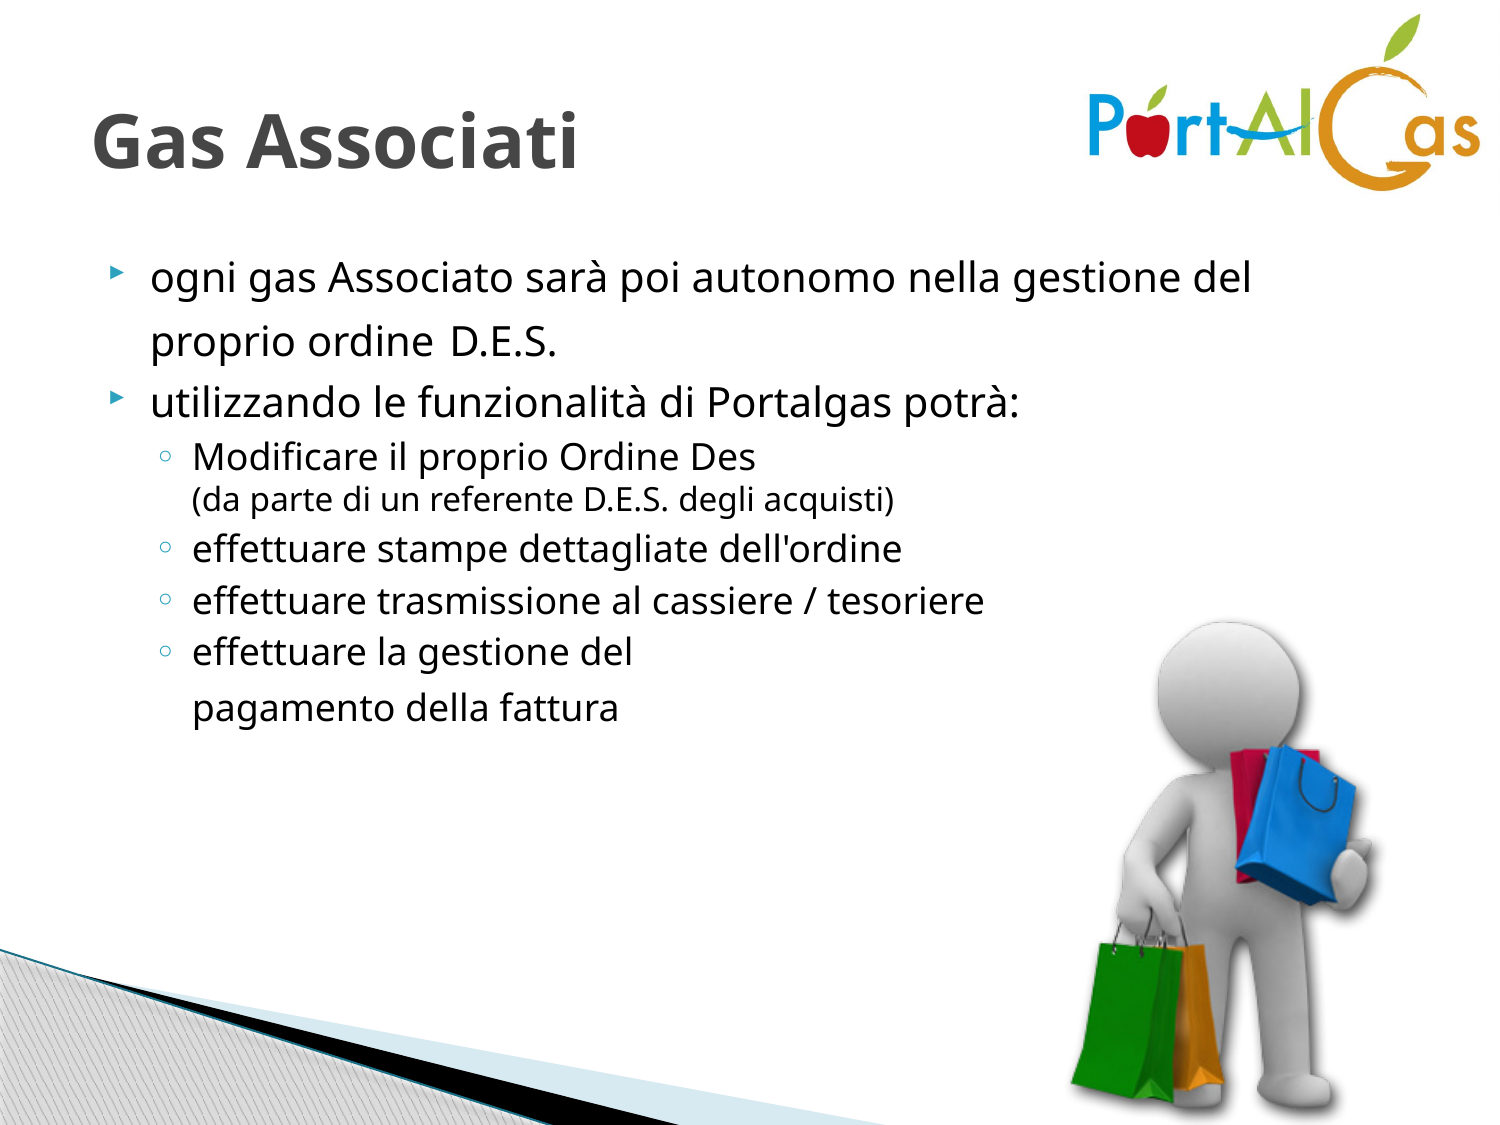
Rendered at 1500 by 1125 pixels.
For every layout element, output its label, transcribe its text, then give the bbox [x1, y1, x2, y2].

picture [1068, 0, 1500, 216]
picture [999, 615, 1469, 1125]
list ogni gas Associato sarà poi autonomo nella gestione del proprio ordine D.E.S. utilizzando le funzionalità di Portalgas potrà: Modificare il proprio Ordine Des (da parte di un referente D.E.S. degli acquisti) effettuare stampe dettagliate dell'ordine effettuare trasmissione al cassiere / tesoriere effettuare la gestione del pagamento della fattura [74, 242, 1426, 986]
title Gas Associati [75, 45, 1425, 233]
